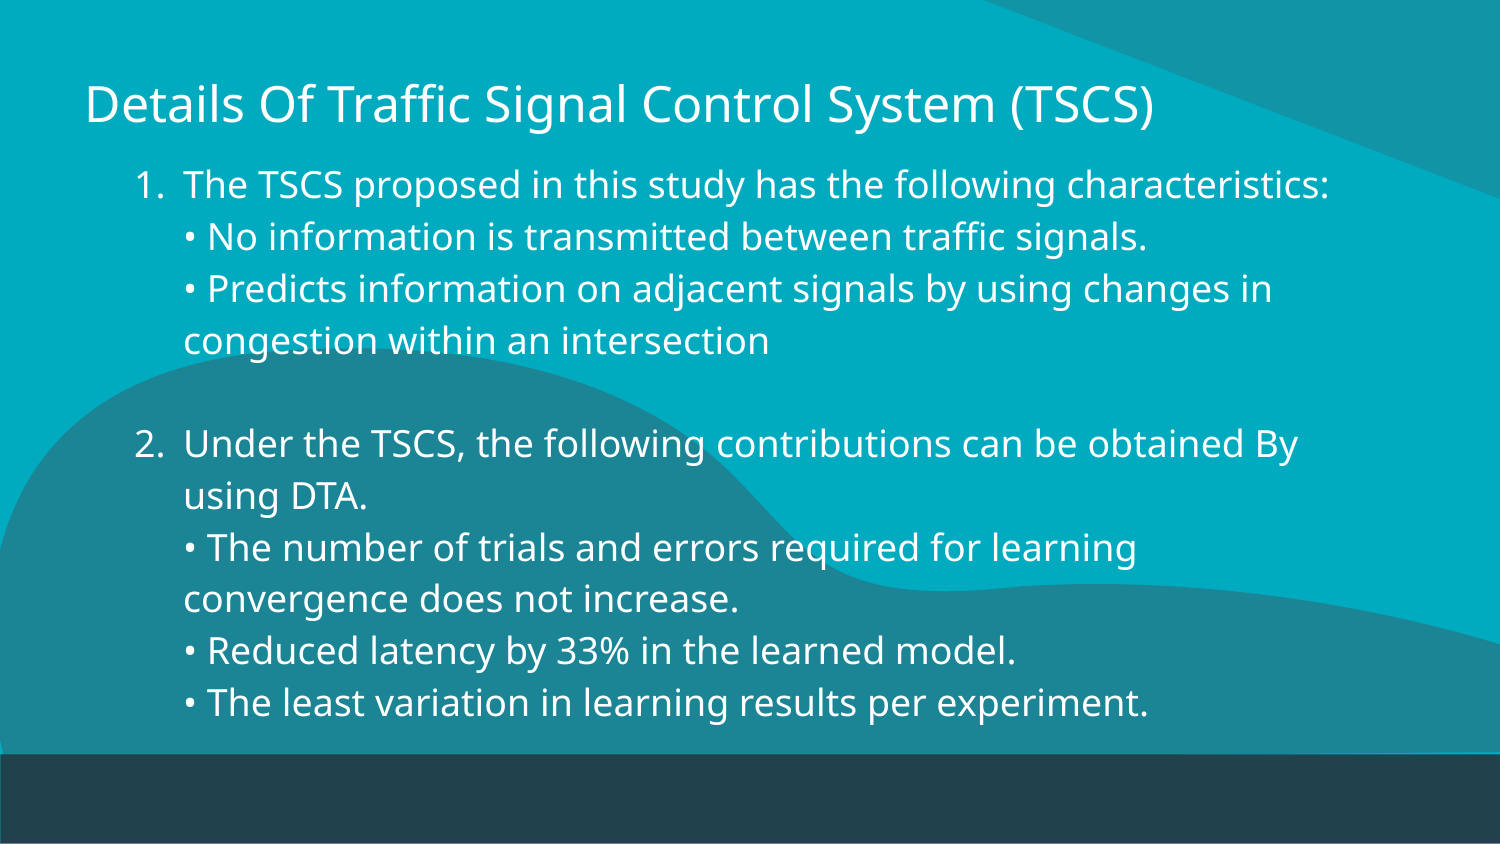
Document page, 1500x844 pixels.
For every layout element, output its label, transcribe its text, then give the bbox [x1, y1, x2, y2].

title Details Of Traffic Signal Control System (TSCS) [69, 55, 1336, 150]
list The TSCS proposed in this study has the following characteristics: • No information is transmitted between traffic signals. • Predicts information on adjacent signals by using changes in congestion within an intersection Under the TSCS, the following contributions can be obtained By using DTA. • The number of trials and errors required for learning convergence does not increase. • Reduced latency by 33% in the learned model. • The least variation in learning results per experiment. [93, 139, 1383, 687]
